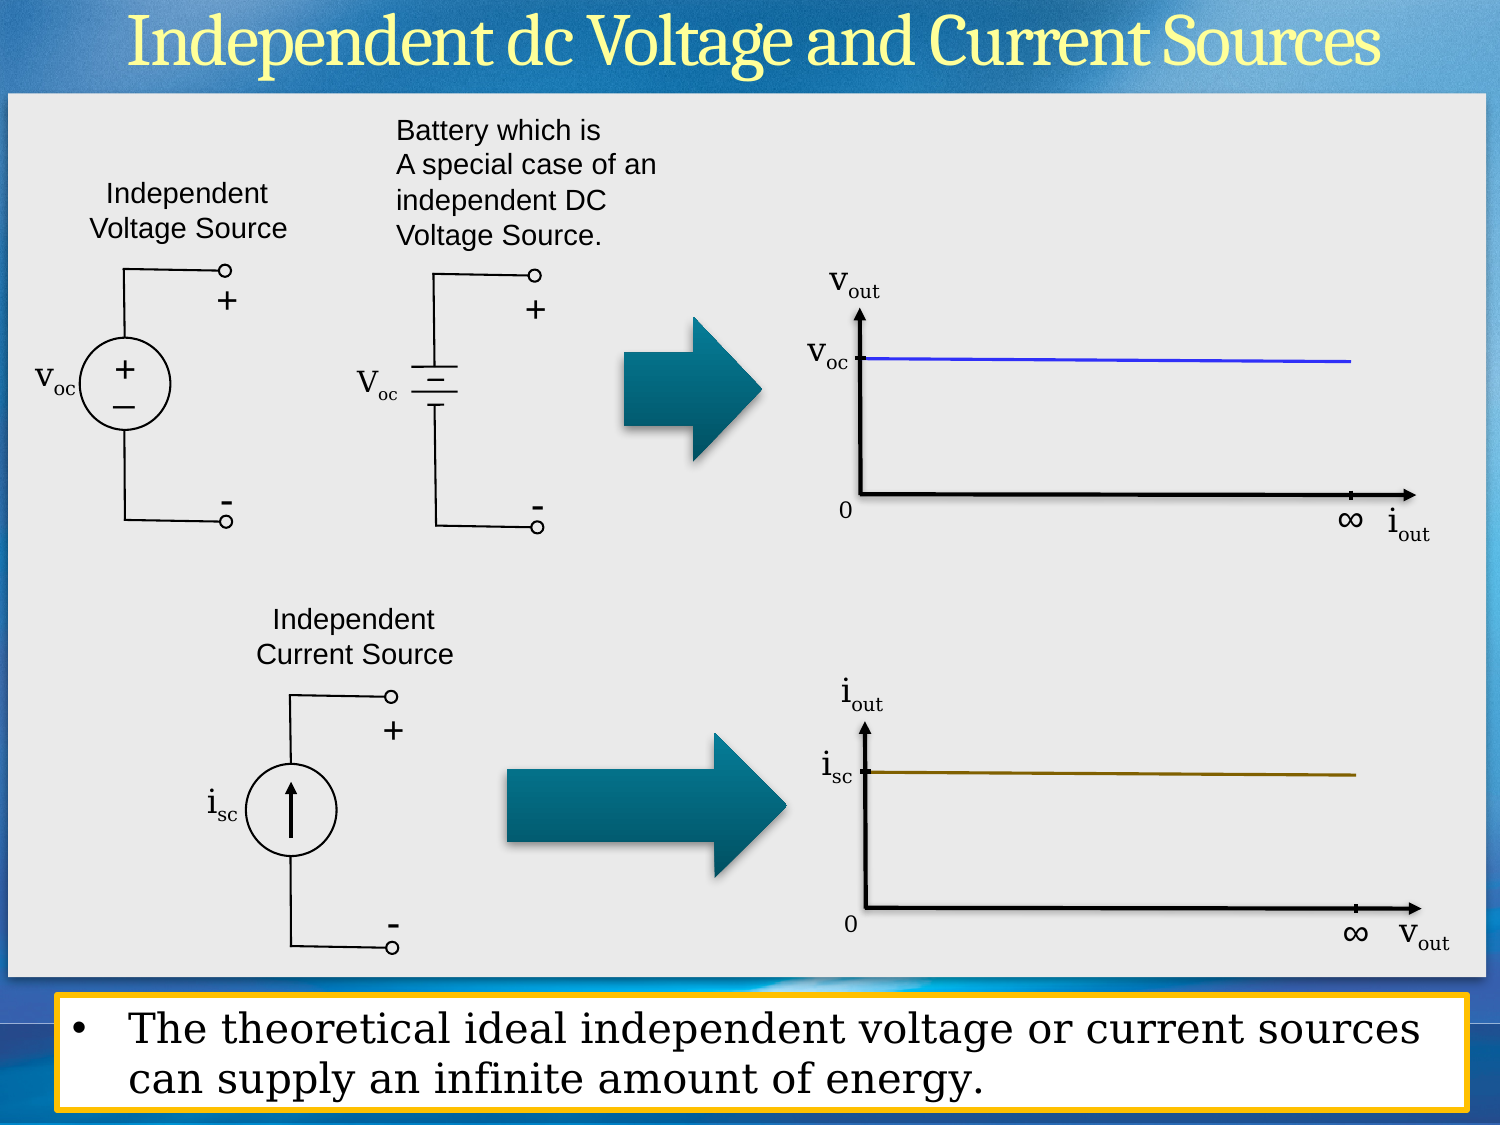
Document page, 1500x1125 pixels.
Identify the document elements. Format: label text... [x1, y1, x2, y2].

text_box [506, 732, 788, 878]
text_box [8, 93, 1487, 978]
text_box [684, 316, 763, 462]
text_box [793, 249, 1445, 548]
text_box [79, 166, 298, 532]
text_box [807, 662, 1465, 962]
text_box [245, 592, 461, 955]
picture [218, 1115, 265, 1122]
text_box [344, 103, 679, 537]
text_box isc [192, 772, 239, 833]
text_box The theoretical ideal independent voltage or current sources can supply an infinite amount of energy. [57, 994, 1467, 1110]
title Independent dc Voltage and Current Sources [15, 1, 1495, 89]
text_box voc [20, 345, 73, 407]
picture [0, 0, 1500, 1125]
